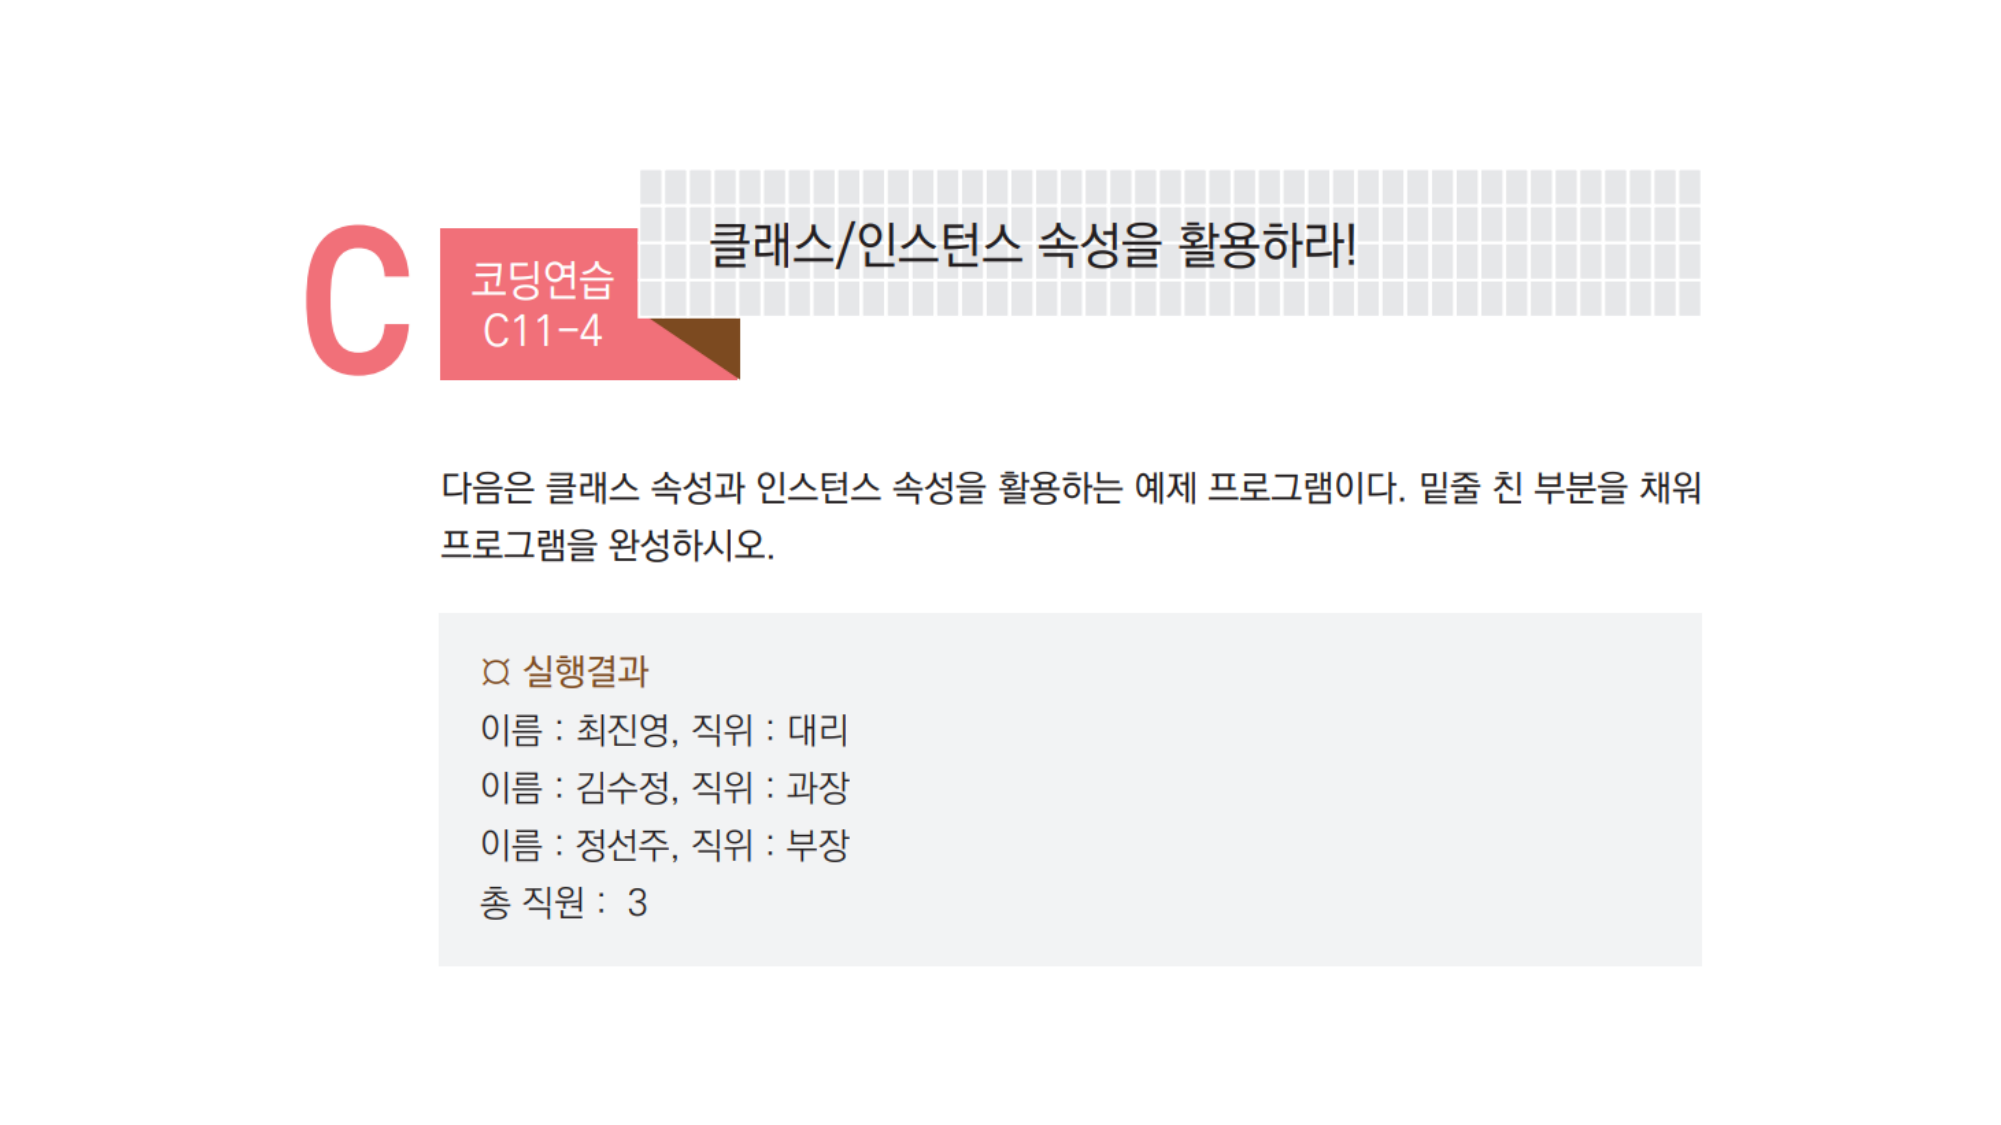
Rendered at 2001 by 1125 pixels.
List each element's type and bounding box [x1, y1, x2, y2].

picture [280, 138, 1720, 987]
